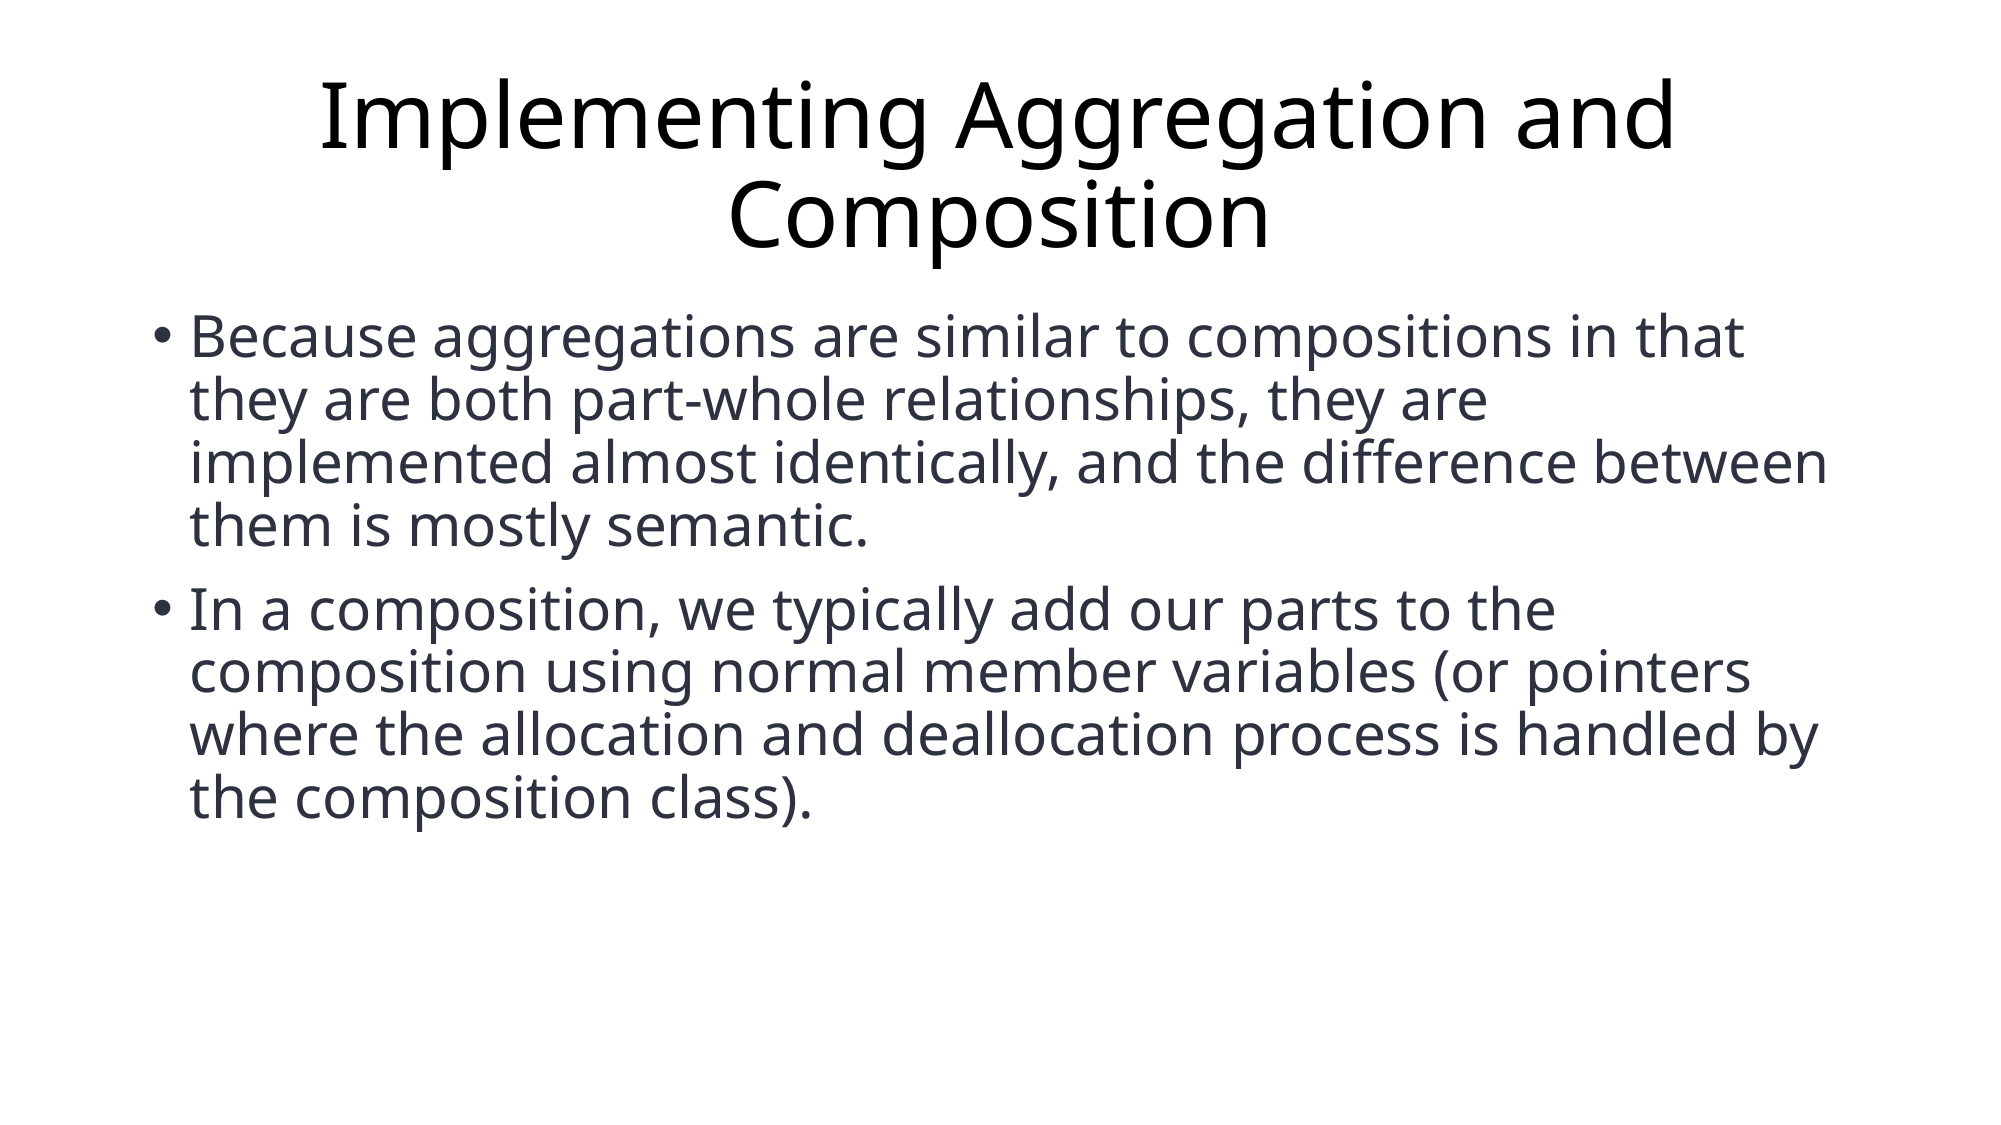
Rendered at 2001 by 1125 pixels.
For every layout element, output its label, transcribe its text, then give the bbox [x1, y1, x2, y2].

title Implementing Aggregation and Composition [137, 59, 1863, 278]
list Because aggregations are similar to compositions in that they are both part-whole relationships, they are implemented almost identically, and the difference between them is mostly semantic. In a composition, we typically add our parts to the composition using normal member variables (or pointers where the allocation and deallocation process is handled by the composition class). [137, 299, 1863, 1014]
